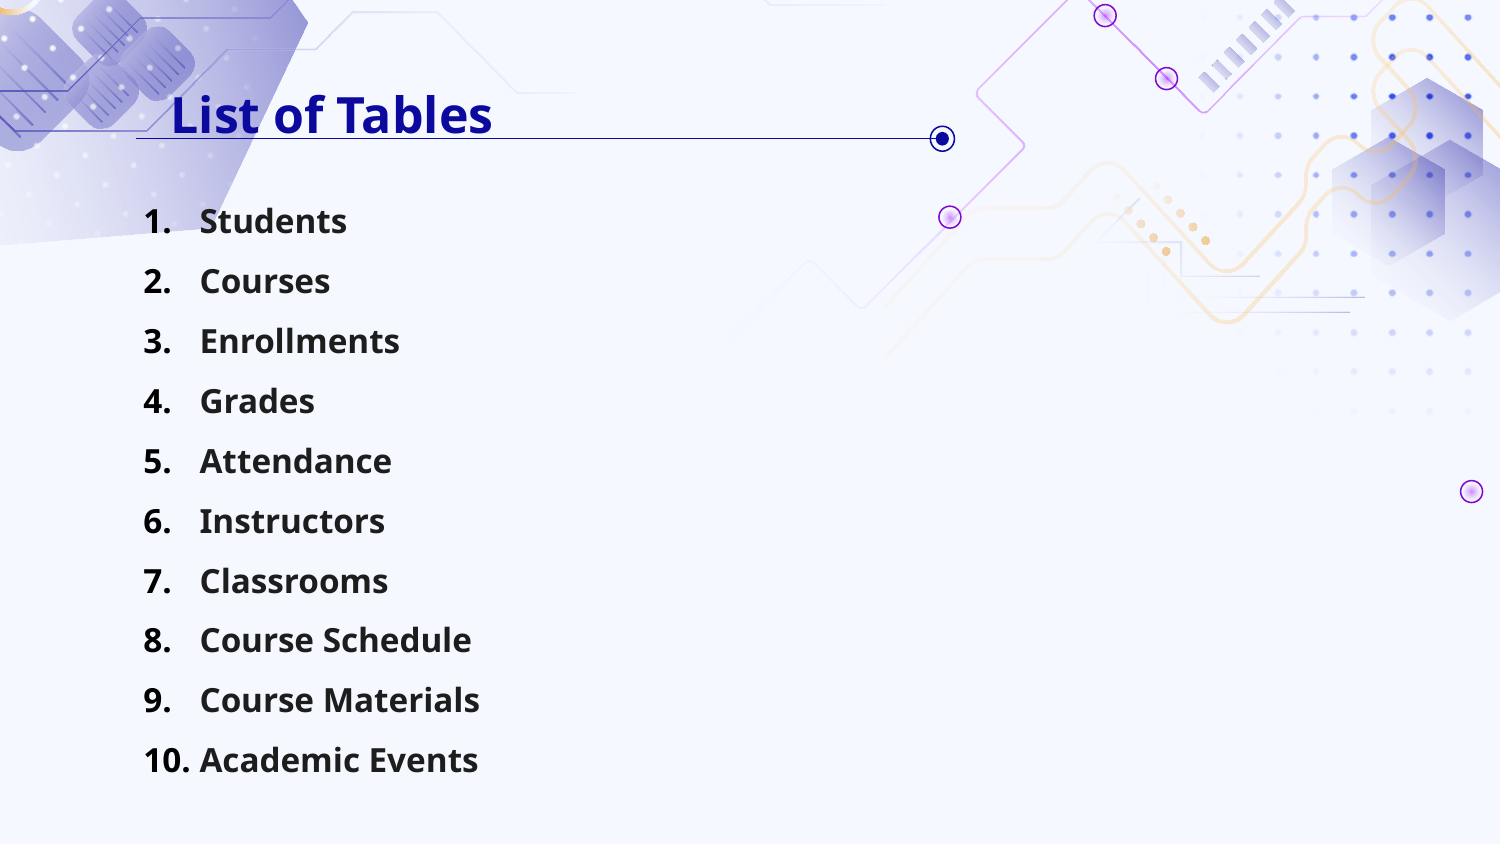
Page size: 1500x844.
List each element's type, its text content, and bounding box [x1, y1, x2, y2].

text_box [135, 125, 955, 152]
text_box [1460, 480, 1483, 503]
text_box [714, 0, 1500, 463]
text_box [0, 0, 886, 556]
text_box Students Courses Enrollments Grades Attendance Instructors Classrooms Course Schedule Course Materials Academic Events [128, 565, 662, 787]
